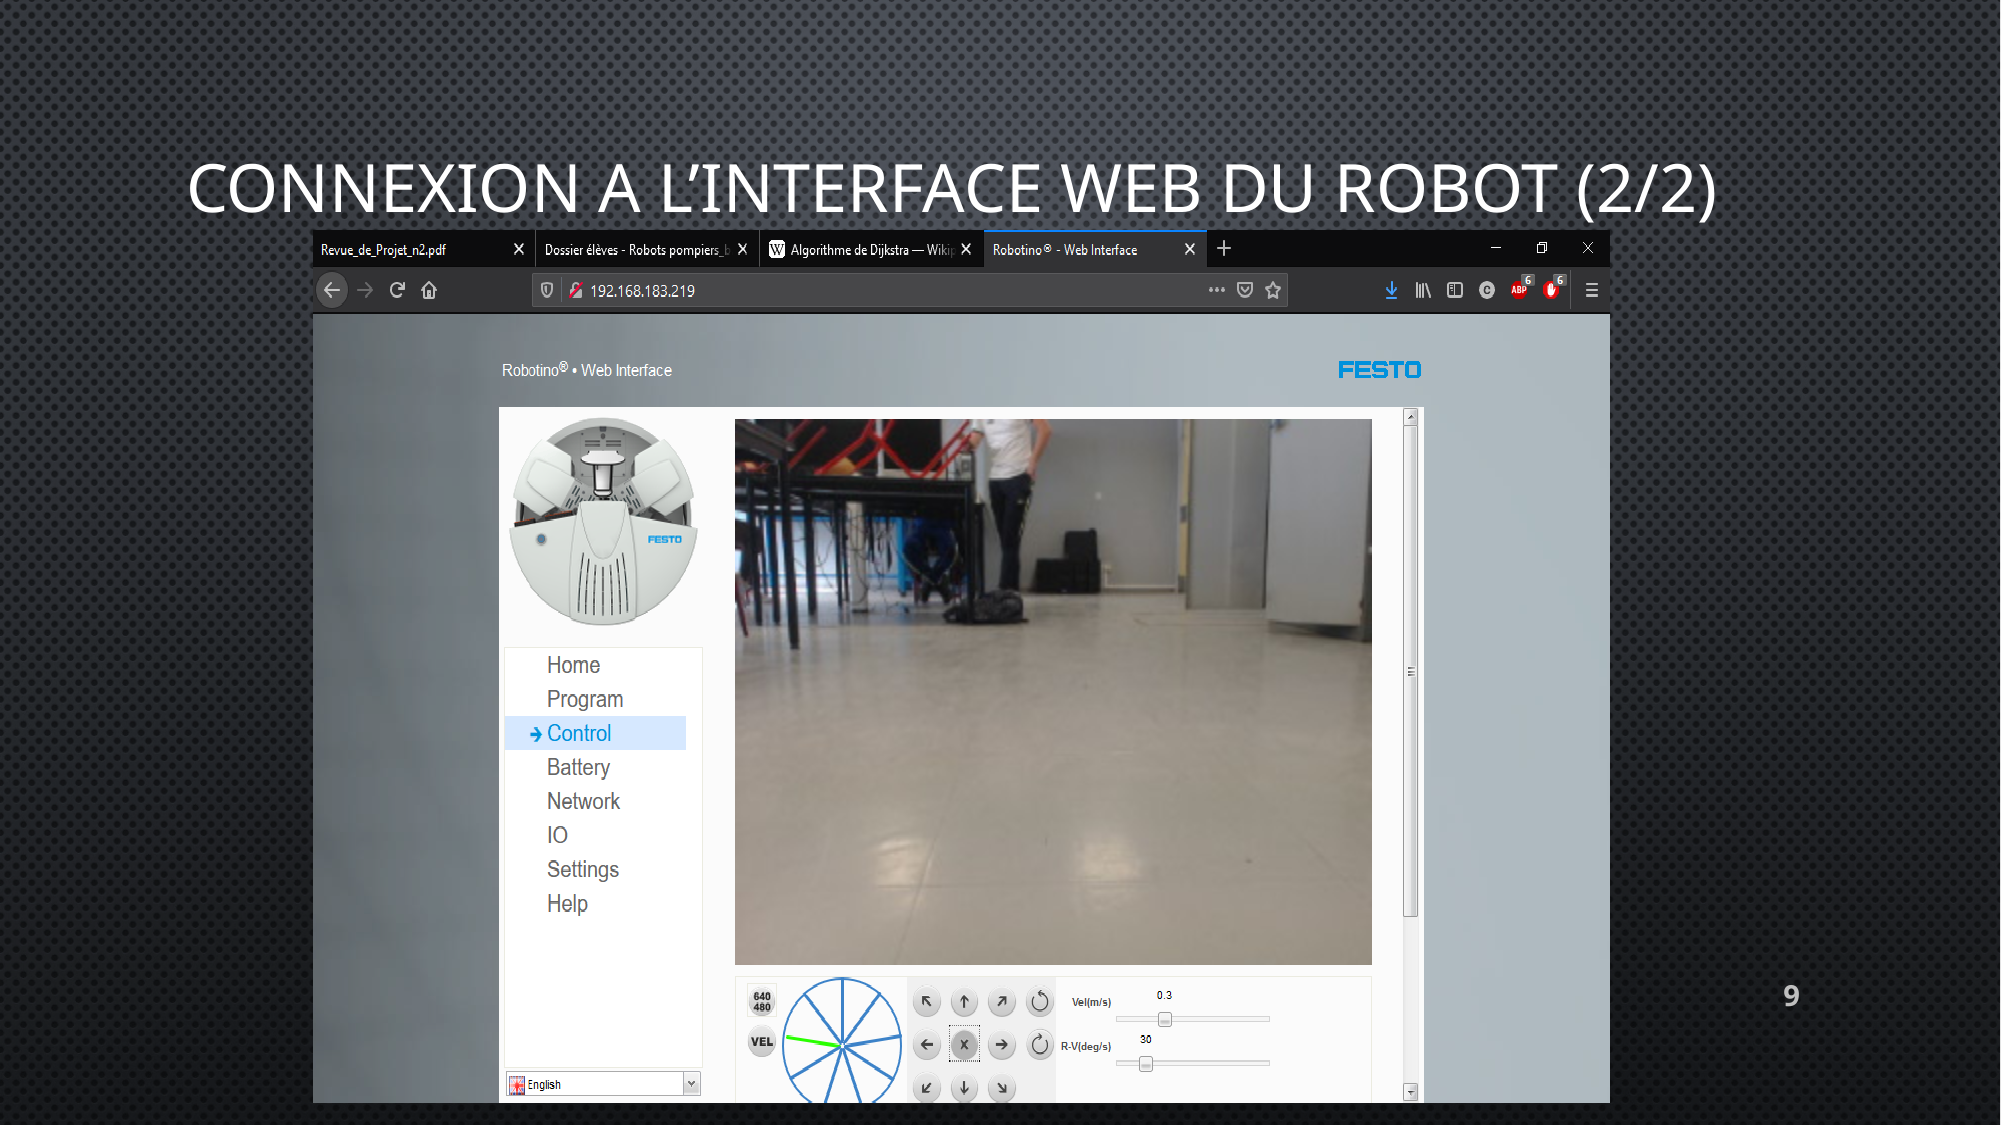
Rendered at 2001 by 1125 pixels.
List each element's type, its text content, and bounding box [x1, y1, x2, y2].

picture [313, 229, 1610, 1104]
slide_number 9 [1724, 965, 1816, 1025]
title Connexion a l’interface web du robot (2/2) [171, 29, 1796, 342]
